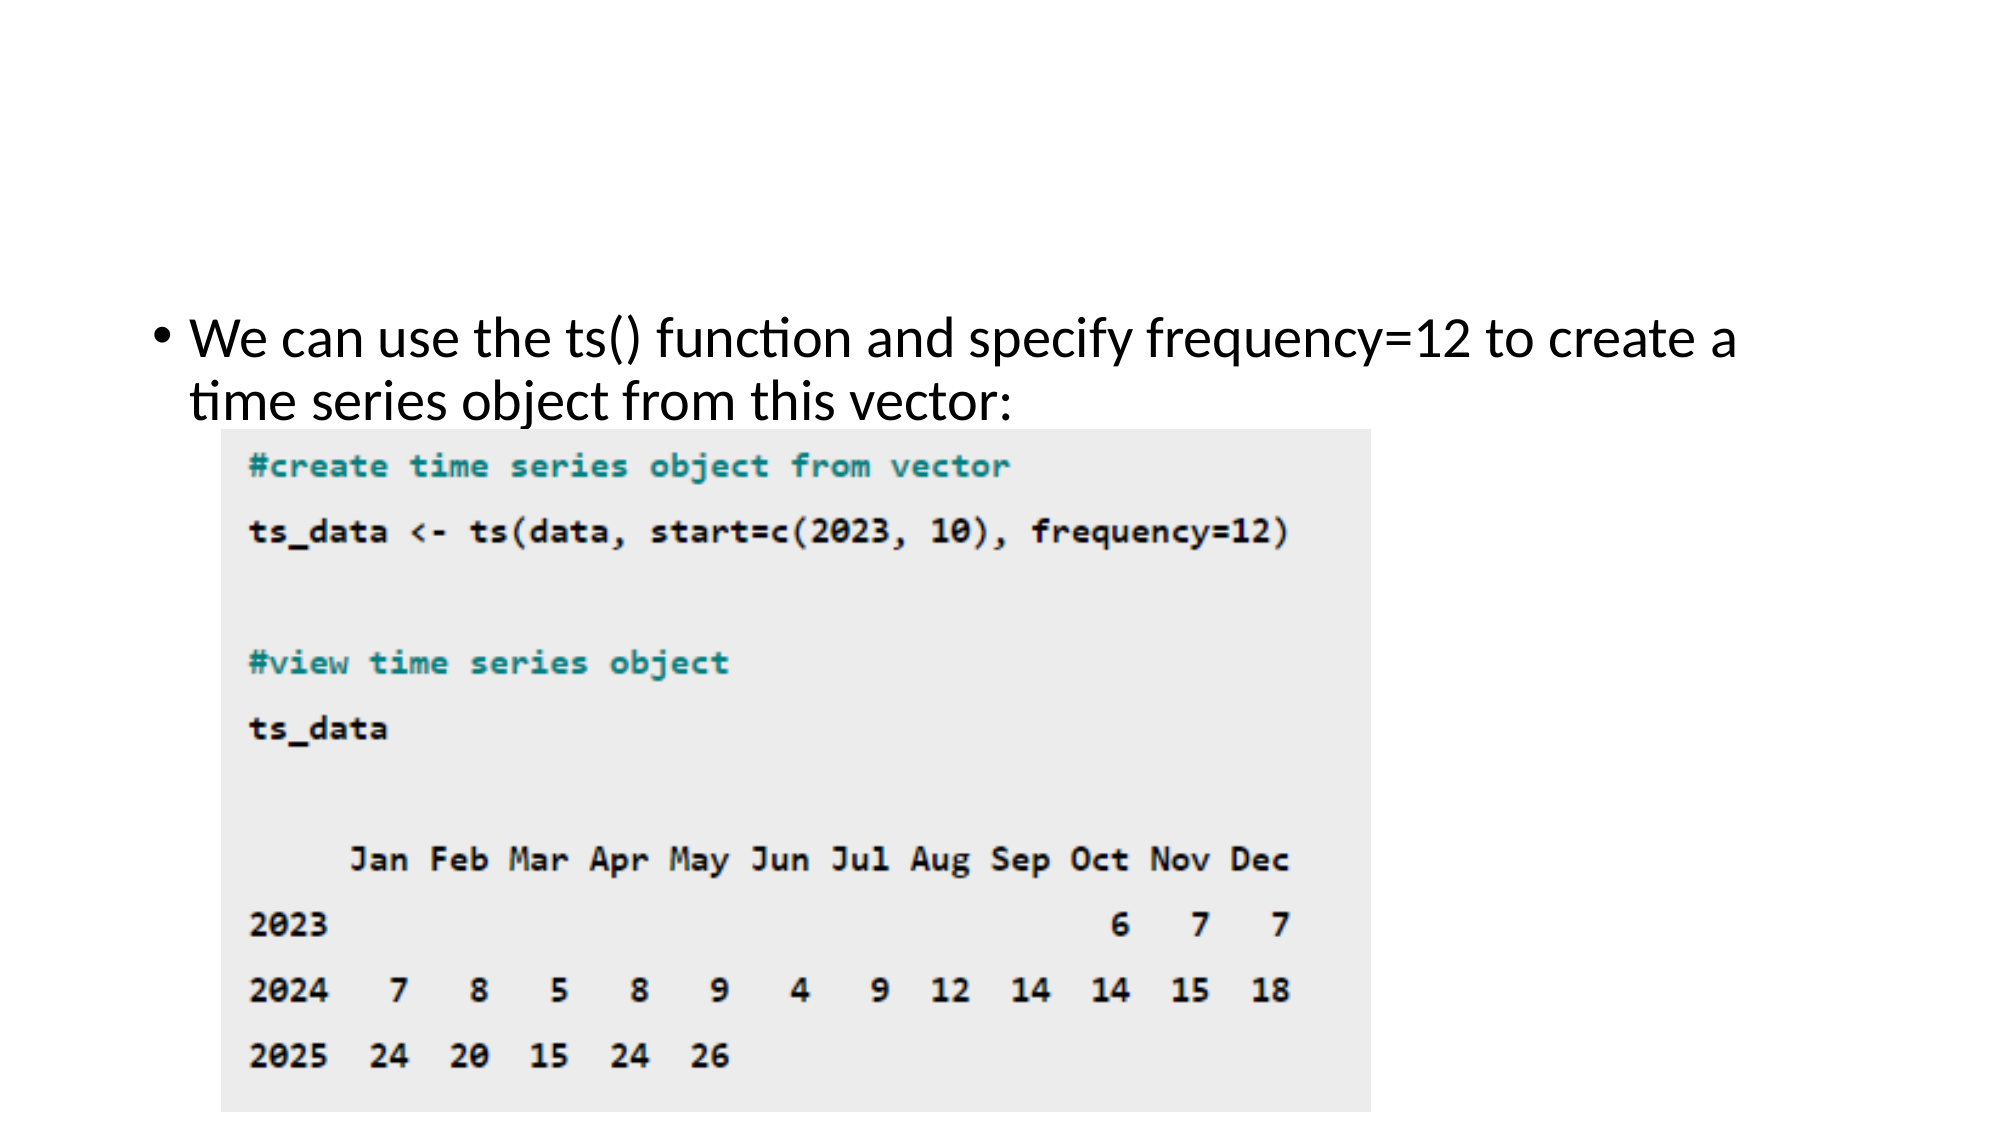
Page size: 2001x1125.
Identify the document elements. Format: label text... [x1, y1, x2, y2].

list We can use the ts() function and specify frequency=12 to create a time series object from this vector: [137, 299, 1863, 1014]
picture [221, 429, 1371, 1112]
